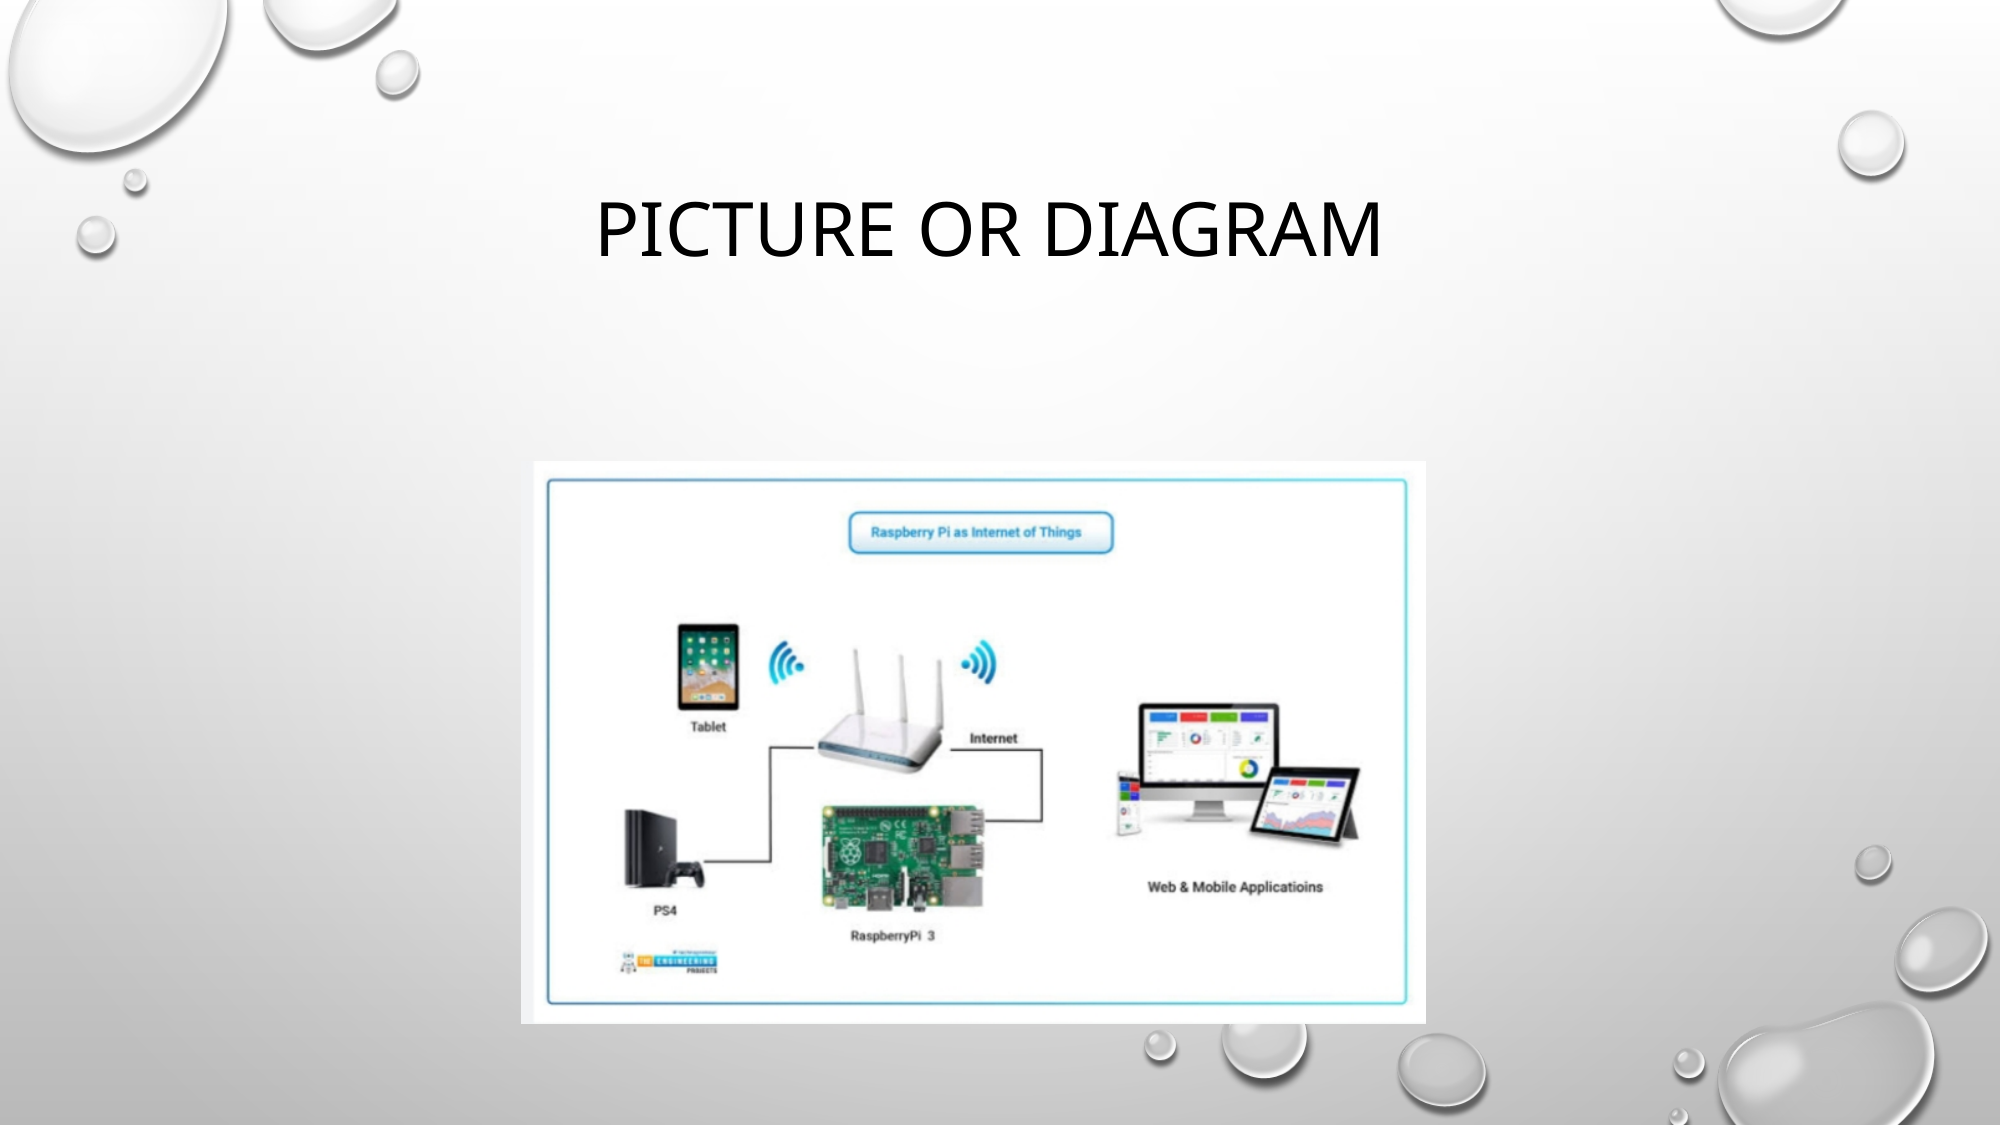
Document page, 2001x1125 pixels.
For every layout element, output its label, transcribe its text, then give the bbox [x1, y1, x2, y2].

picture [0, 0, 2000, 1125]
title Picture or diagram [149, 101, 1851, 364]
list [520, 461, 1427, 1024]
